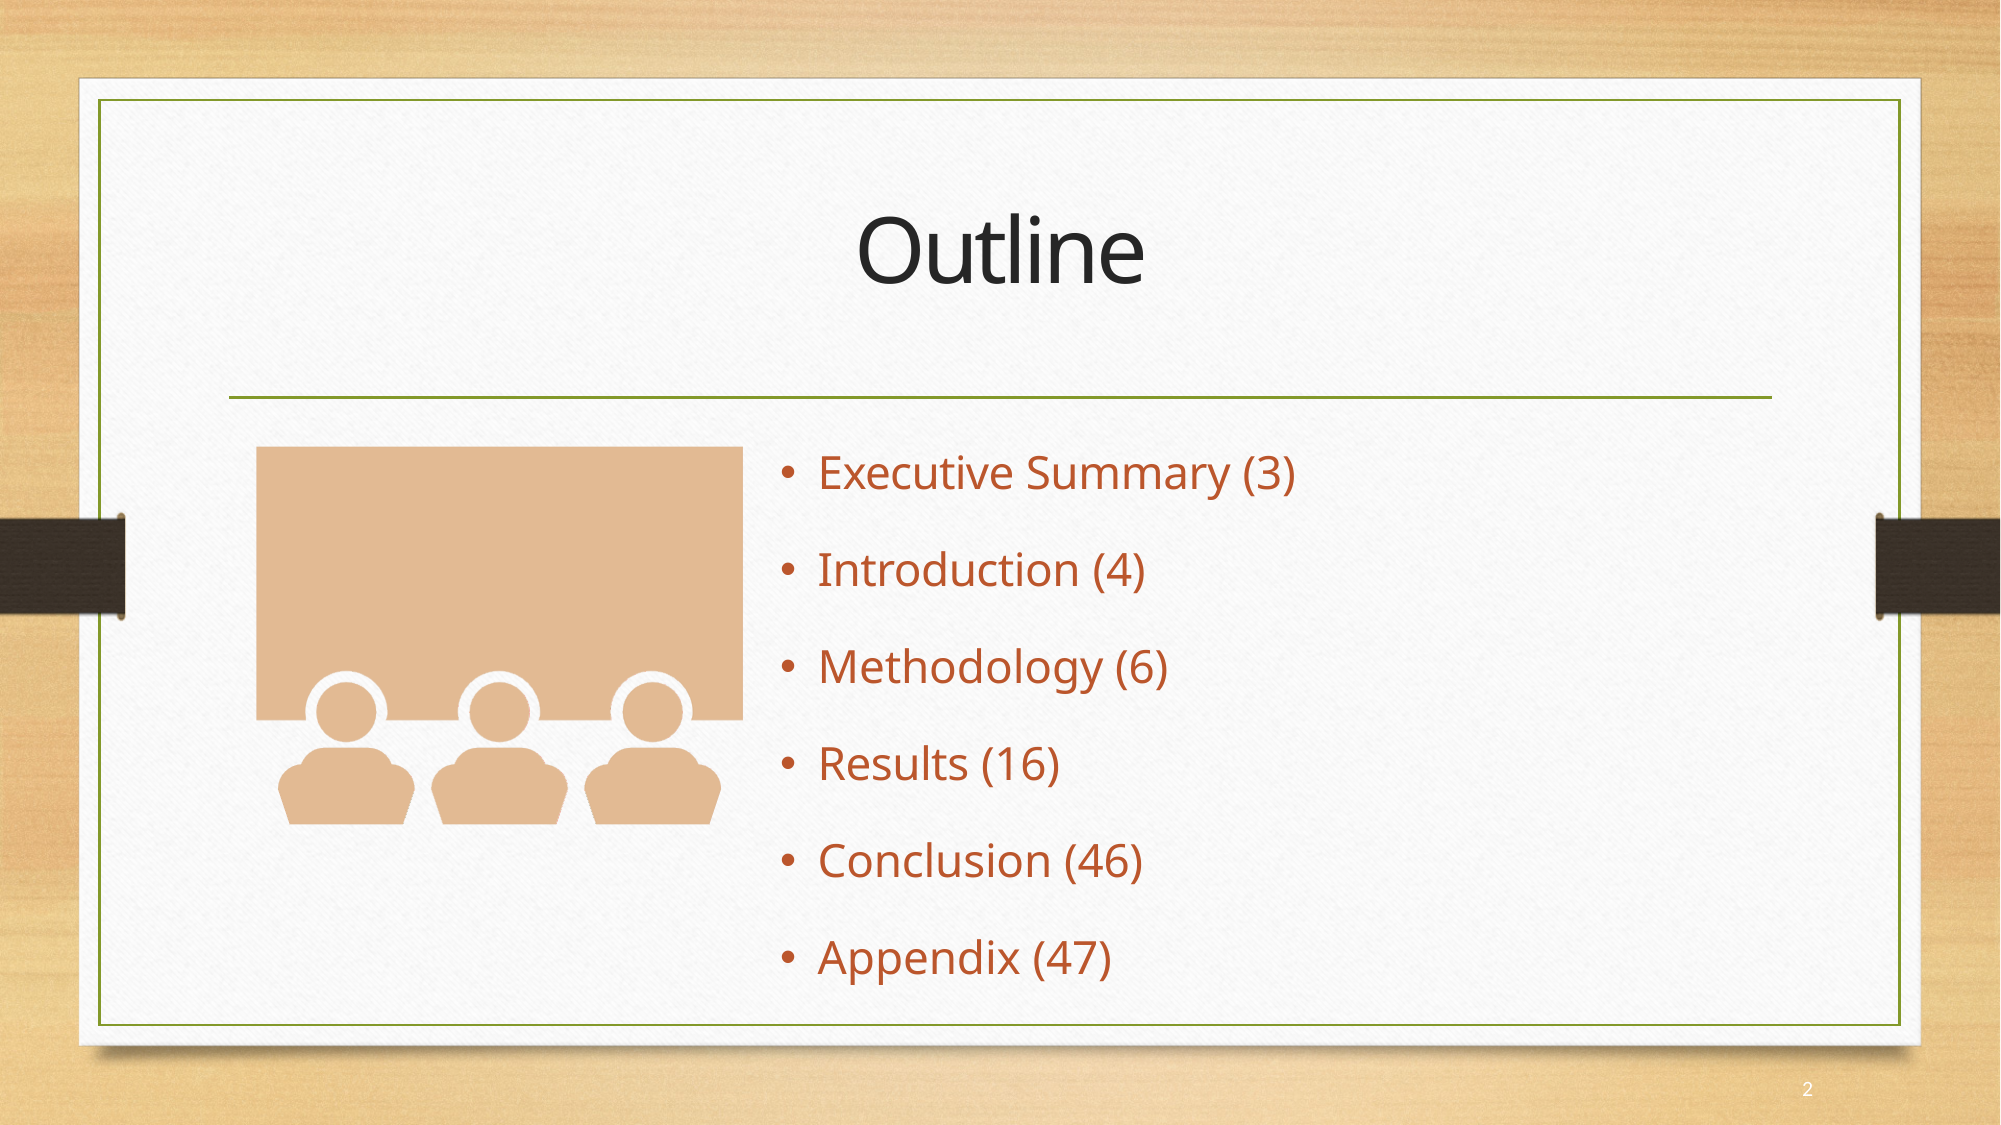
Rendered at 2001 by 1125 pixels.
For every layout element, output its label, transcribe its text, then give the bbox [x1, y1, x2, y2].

text_box 2 [1795, 1077, 1820, 1101]
text_box [256, 446, 744, 825]
title Outline [200, 89, 1775, 412]
text_box Executive Summary (3) Introduction (4) Methodology (6) Results (16) Conclusion (46) Appendix (47) [778, 399, 1778, 984]
picture [0, 0, 2001, 1125]
